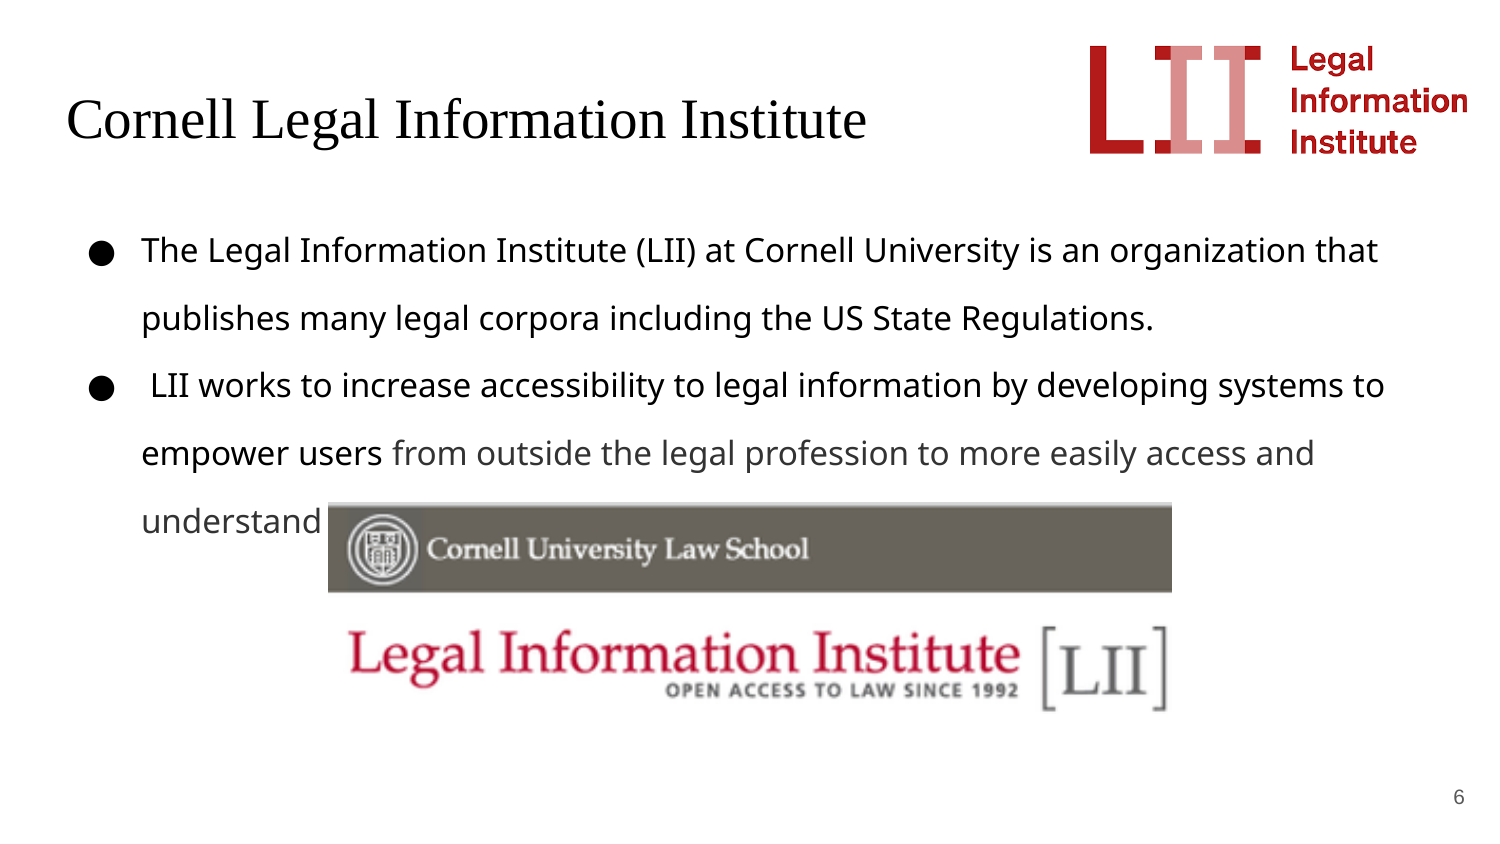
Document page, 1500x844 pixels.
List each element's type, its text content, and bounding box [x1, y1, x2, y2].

picture [328, 502, 1172, 714]
picture [1090, 45, 1467, 154]
list The Legal Information Institute (LII) at Cornell University is an organization that publishes many legal corpora including the US State Regulations. LII works to increase accessibility to legal information by developing systems to empower users from outside the legal profession to more easily access and understand the laws that govern them. [51, 189, 1449, 750]
slide_number ‹#› [1389, 764, 1480, 830]
title Cornell Legal Information Institute [51, 72, 1449, 167]
